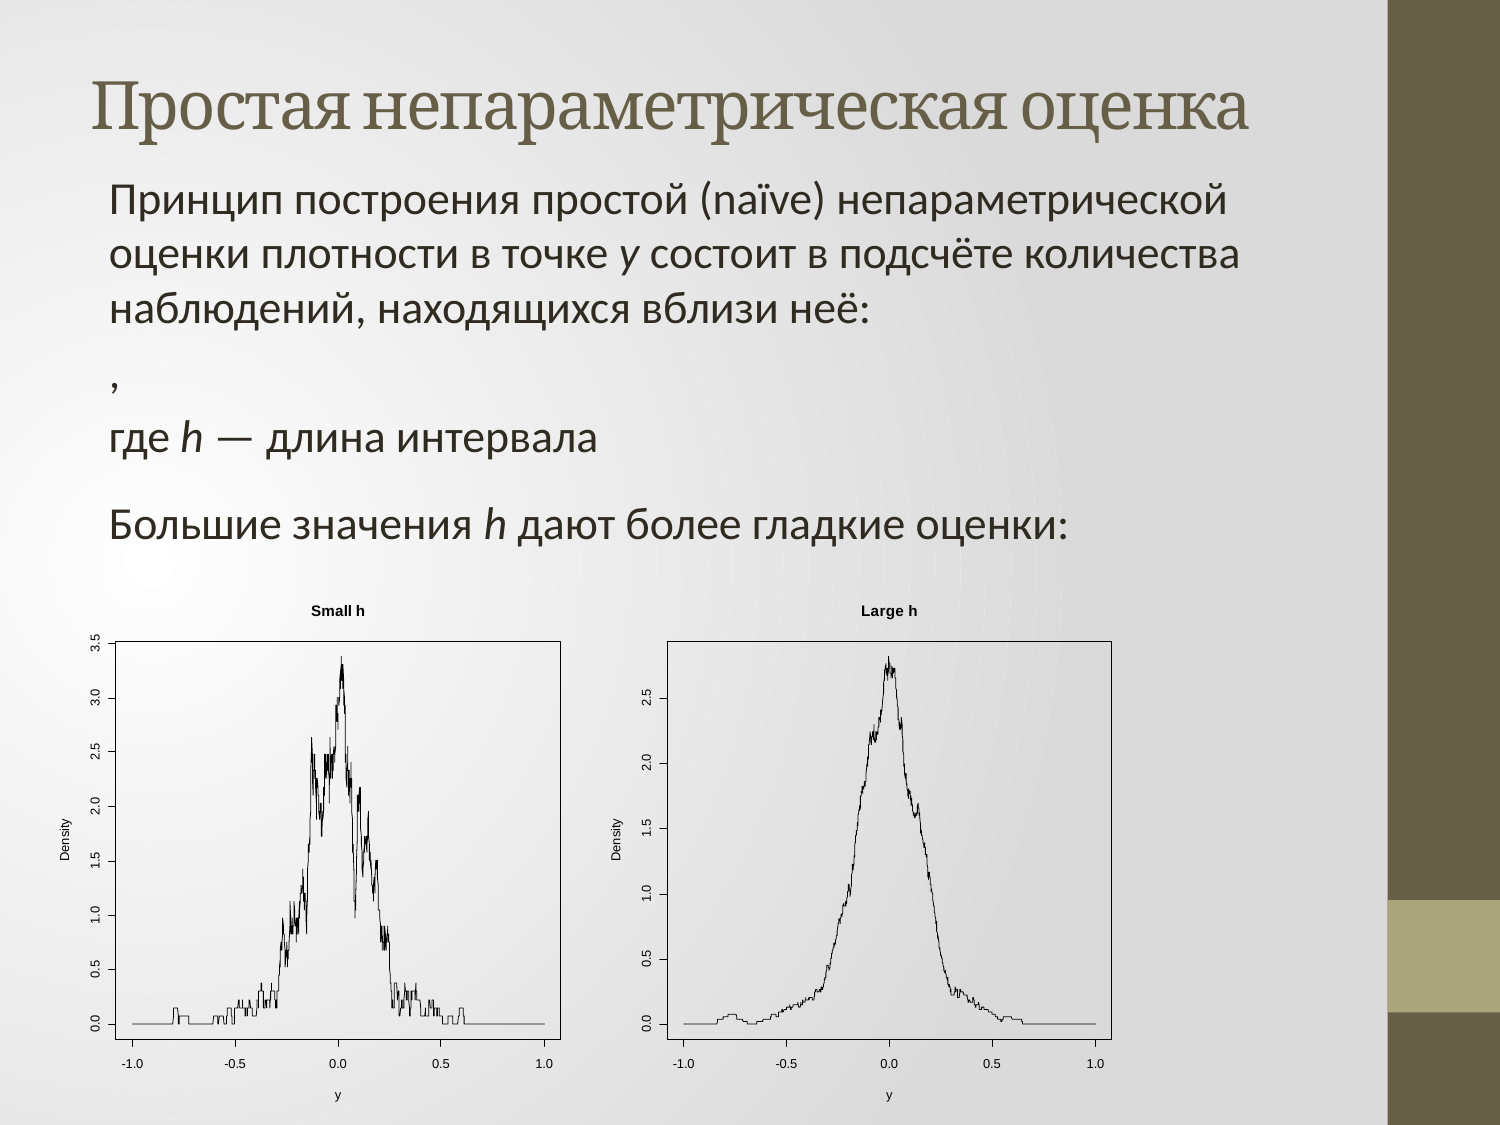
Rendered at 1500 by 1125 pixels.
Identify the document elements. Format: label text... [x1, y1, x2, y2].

picture [603, 577, 1145, 1118]
title Простая непараметрическая оценка [75, 45, 1341, 161]
picture [52, 577, 594, 1118]
